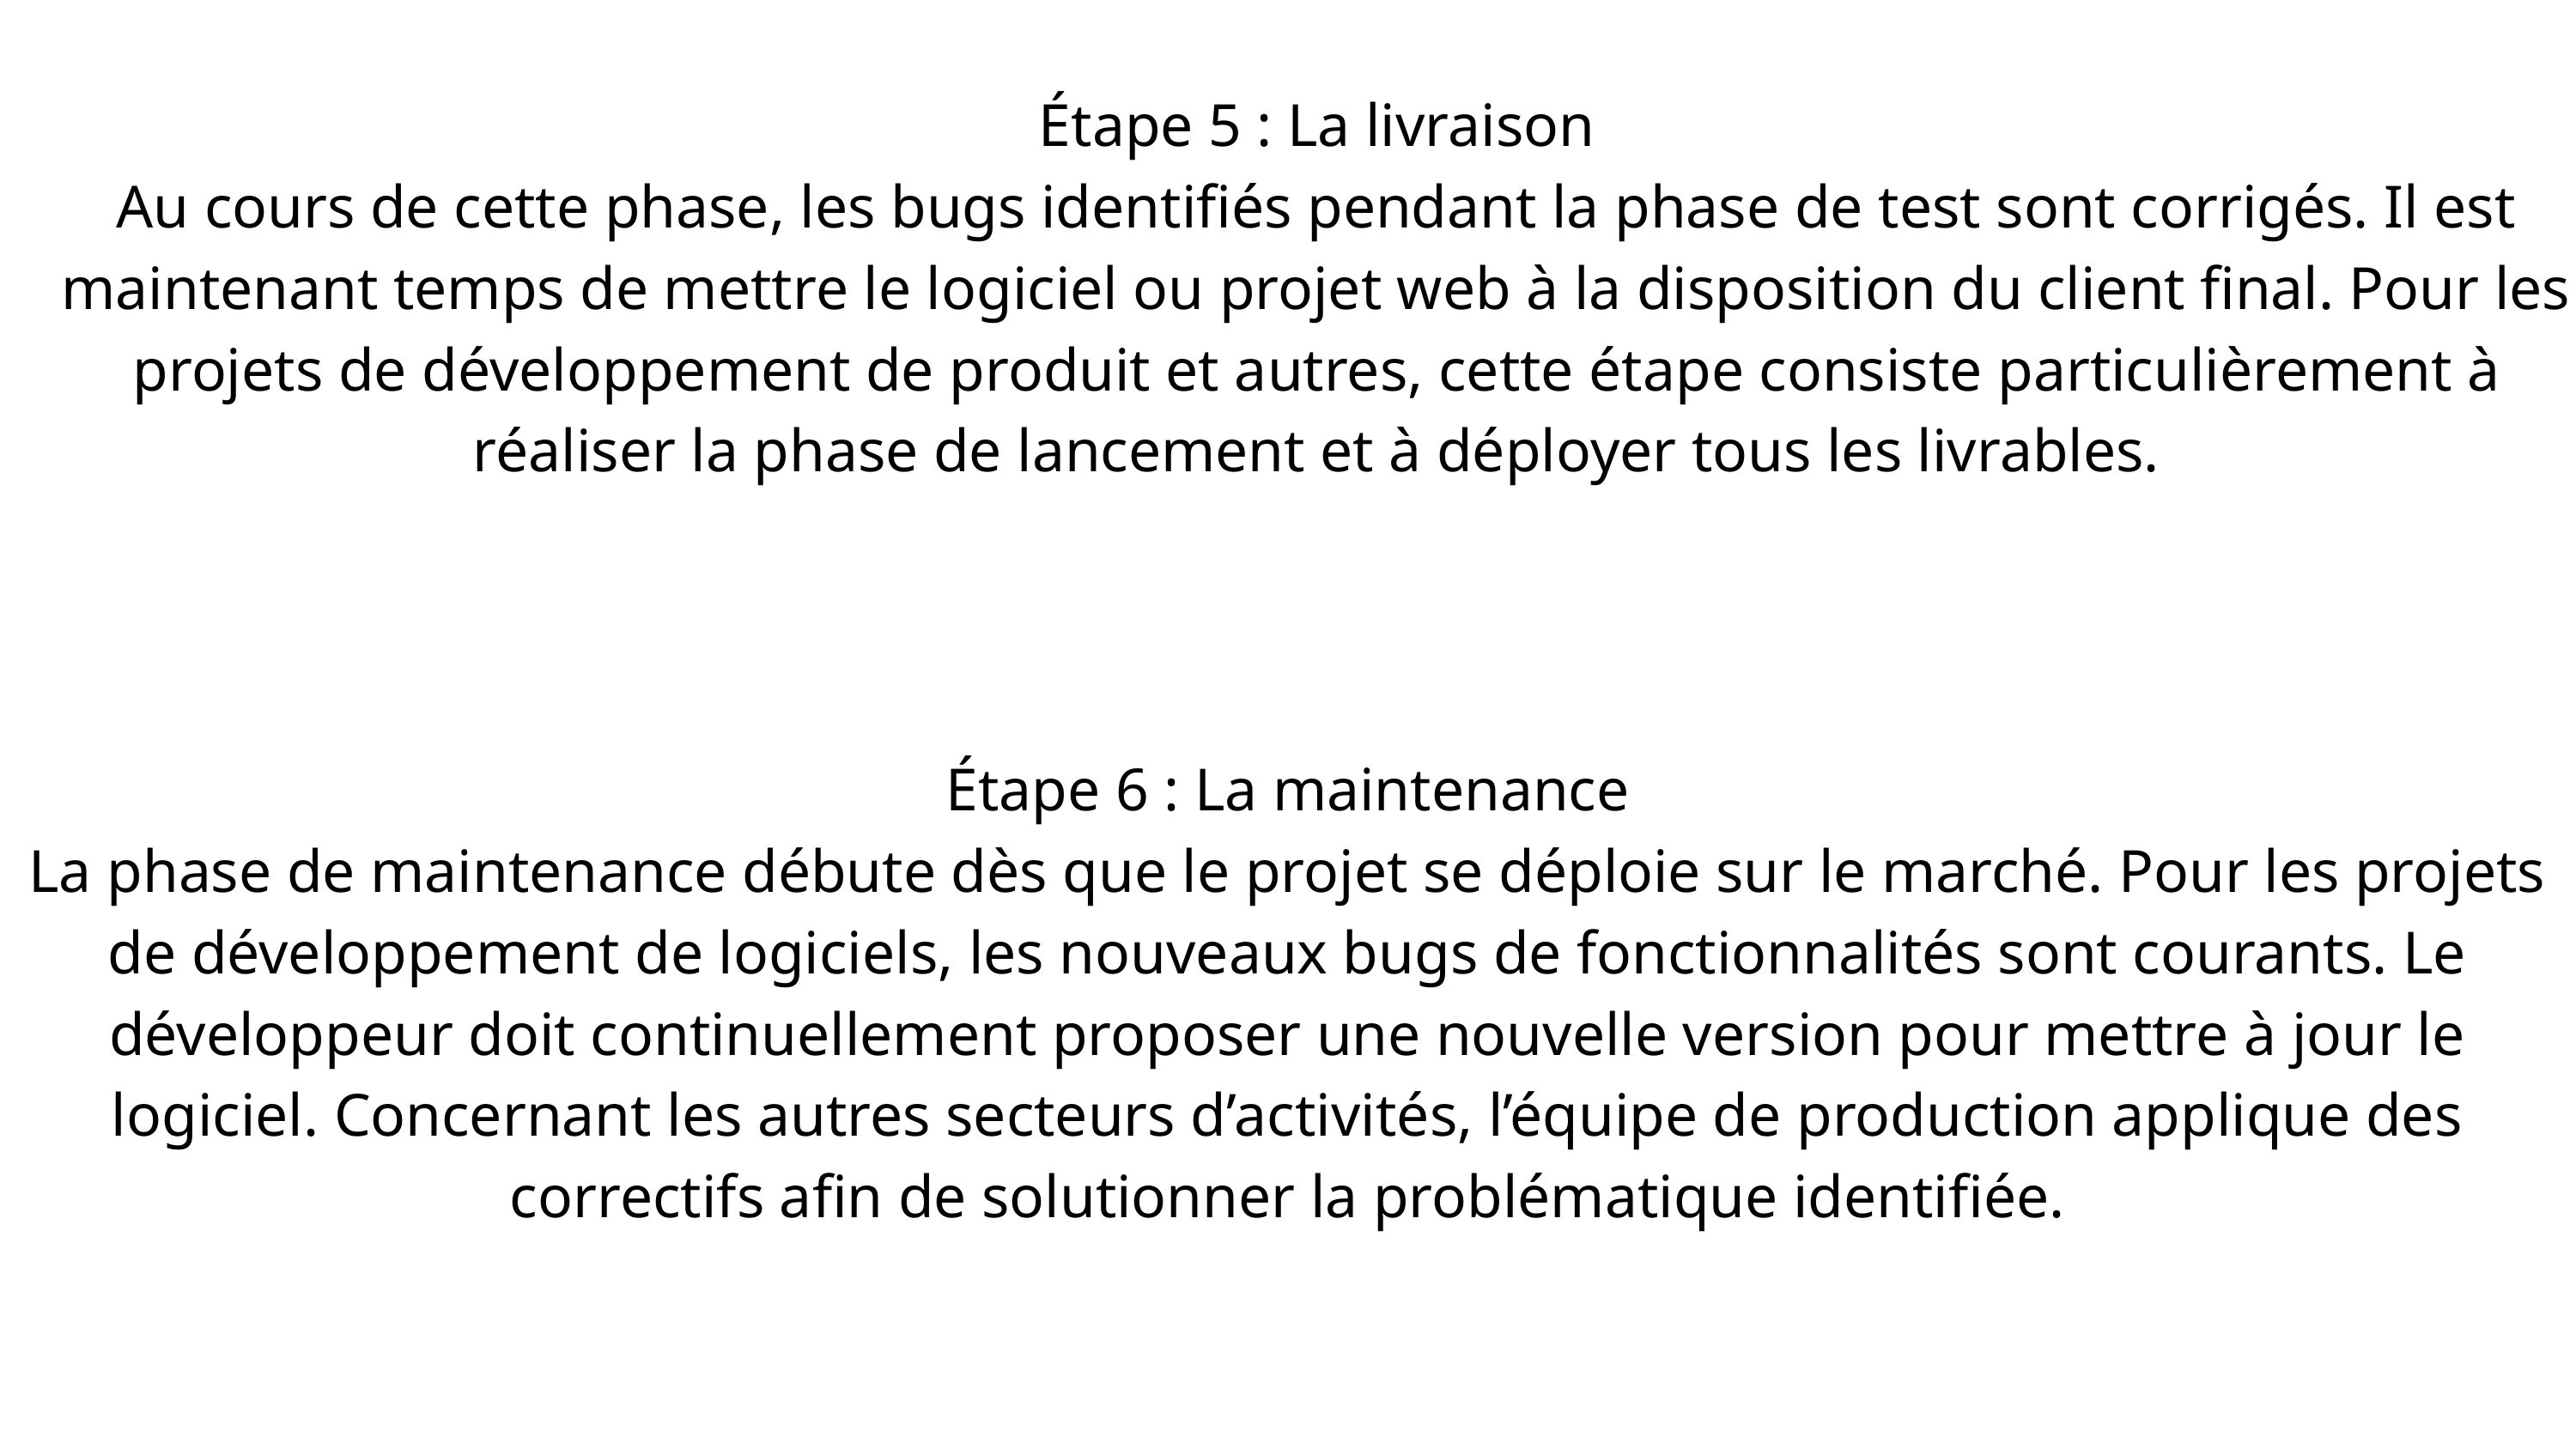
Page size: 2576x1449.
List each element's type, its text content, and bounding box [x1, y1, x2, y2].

text_box Étape 6 : La maintenance La phase de maintenance débute dès que le projet se déploie sur le marché. Pour les projets de développement de logiciels, les nouveaux bugs de fonctionnalités sont courants. Le développeur doit continuellement proposer une nouvelle version pour mettre à jour le logiciel. Concernant les autres secteurs d’activités, l’équipe de production applique des correctifs afin de solutionner la problématique identifiée. [0, 741, 2576, 1392]
text_box Étape 5 : La livraison Au cours de cette phase, les bugs identifiés pendant la phase de test sont corrigés. Il est maintenant temps de mettre le logiciel ou projet web à la disposition du client final. Pour les projets de développement de produit et autres, cette étape consiste particulièrement à réaliser la phase de lancement et à déployer tous les livrables. [58, 76, 2576, 484]
